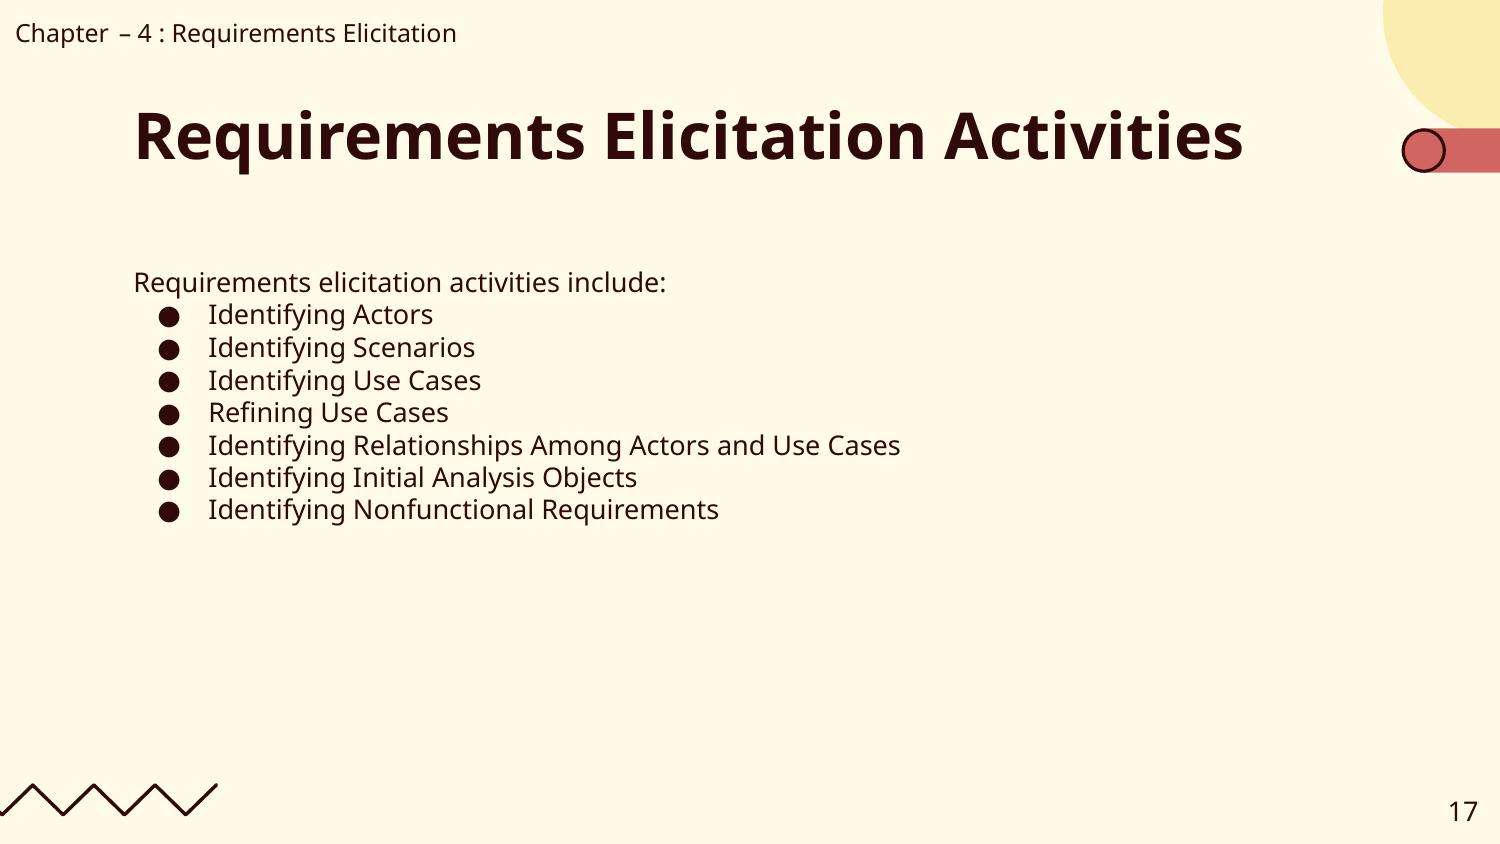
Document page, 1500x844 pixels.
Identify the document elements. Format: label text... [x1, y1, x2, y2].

title Requirements Elicitation Activities [118, 79, 1382, 177]
slide_number ‹#› [1403, 779, 1494, 844]
text_box Requirements elicitation activities include: Identifying Actors Identifying Scenarios Identifying Use Cases Refining Use Cases Identifying Relationships Among Actors and Use Cases Identifying Initial Analysis Objects Identifying Nonfunctional Requirements [118, 250, 1358, 780]
text_box Chapter – 4 : Requirements Elicitation [0, 0, 1001, 43]
